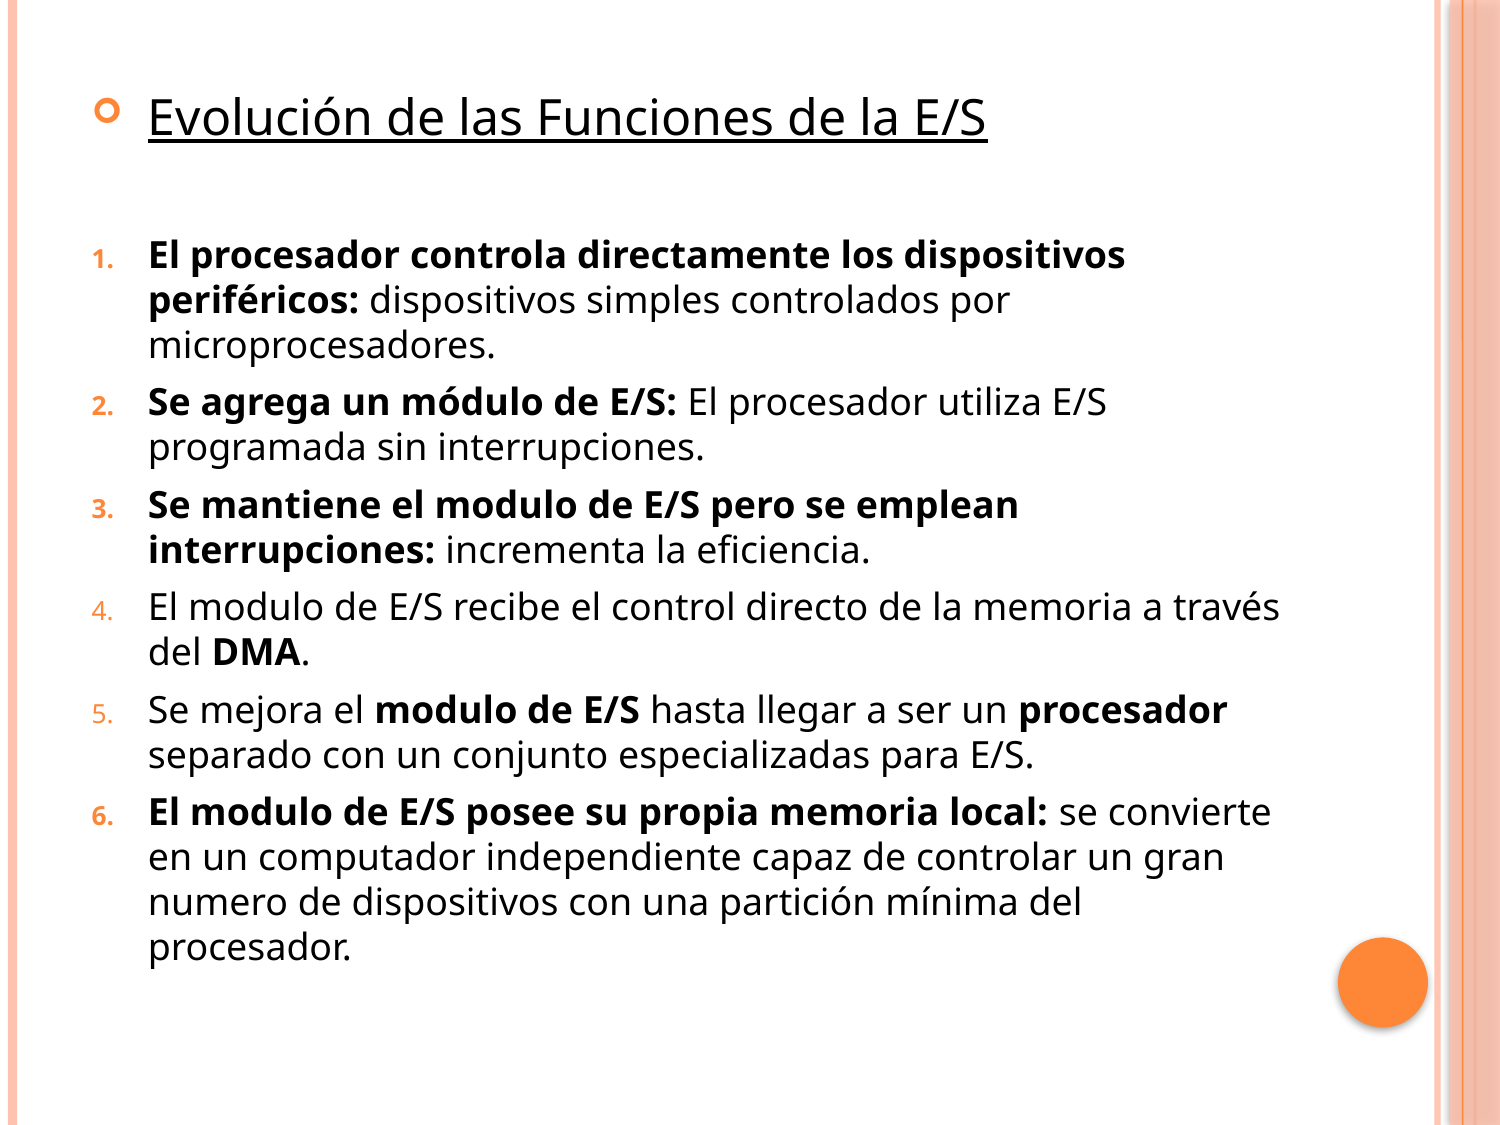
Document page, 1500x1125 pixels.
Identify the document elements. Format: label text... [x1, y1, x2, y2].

list Evolución de las Funciones de la E/S El procesador controla directamente los dispositivos periféricos: dispositivos simples controlados por microprocesadores. Se agrega un módulo de E/S: El procesador utiliza E/S programada sin interrupciones. Se mantiene el modulo de E/S pero se emplean interrupciones: incrementa la eficiencia. El modulo de E/S recibe el control directo de la memoria a través del DMA. Se mejora el modulo de E/S hasta llegar a ser un procesador separado con un conjunto especializadas para E/S. El modulo de E/S posee su propia memoria local: se convierte en un computador independiente capaz de controlar un gran numero de dispositivos con una partición mínima del procesador. [76, 78, 1302, 1062]
